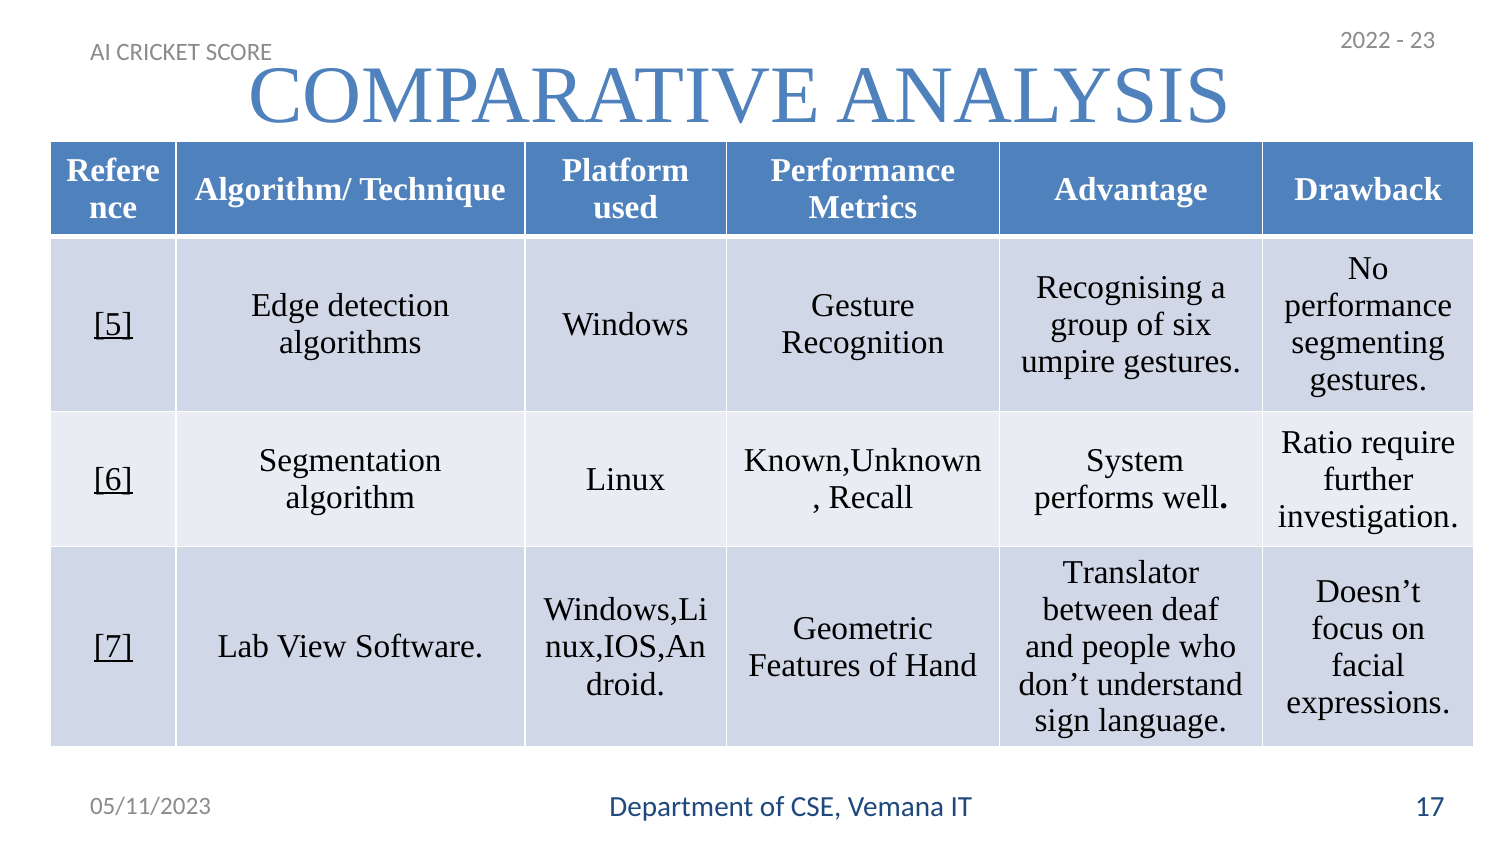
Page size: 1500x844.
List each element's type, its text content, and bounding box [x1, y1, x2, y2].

table_cell Linux [526, 412, 726, 546]
table_cell Known,Unknown, Recall [727, 412, 999, 546]
table_cell Windows,Linux,IOS,Android. [526, 547, 726, 746]
table_cell Geometric Features of Hand [727, 547, 999, 746]
table_cell No performance segmenting gestures. [1263, 239, 1473, 411]
table_cell Windows [526, 239, 726, 411]
table_cell Gesture Recognition [727, 239, 999, 411]
table_cell System performs well. [1000, 412, 1262, 546]
table_cell [6] [51, 412, 175, 546]
table_cell Translator between deaf and people who don’t understand sign language. [1000, 547, 1262, 746]
table_header Algorithm/ Technique [177, 142, 524, 234]
table_header Performance Metrics [727, 142, 999, 234]
table_cell Doesn’t focus on facial expressions. [1263, 547, 1473, 746]
table_cell Lab View Software. [177, 547, 524, 746]
table_header Reference [51, 142, 175, 234]
text_box 2022 - 23 [1324, 9, 1488, 67]
table_header Drawback [1263, 142, 1473, 234]
table_header Platform used [526, 142, 726, 234]
title COMPARATIVE ANALYSIS [75, 33, 1425, 141]
table_cell [7] [51, 547, 175, 746]
table_cell Segmentation algorithm [177, 412, 524, 546]
text_box AI CRICKET SCORE [74, 33, 538, 67]
footer Department of CSE, Vemana IT [512, 782, 988, 827]
slide_number 17 [1074, 782, 1425, 827]
table_cell Ratio require further investigation. [1263, 412, 1473, 546]
table_header Advantage [1000, 142, 1262, 234]
table_cell [5] [51, 239, 175, 411]
table_cell Edge detection algorithms [177, 239, 524, 411]
text_box 17 [1425, 782, 1460, 827]
table_cell Recognising a group of six umpire gestures. [1000, 239, 1262, 411]
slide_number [75, 782, 425, 827]
